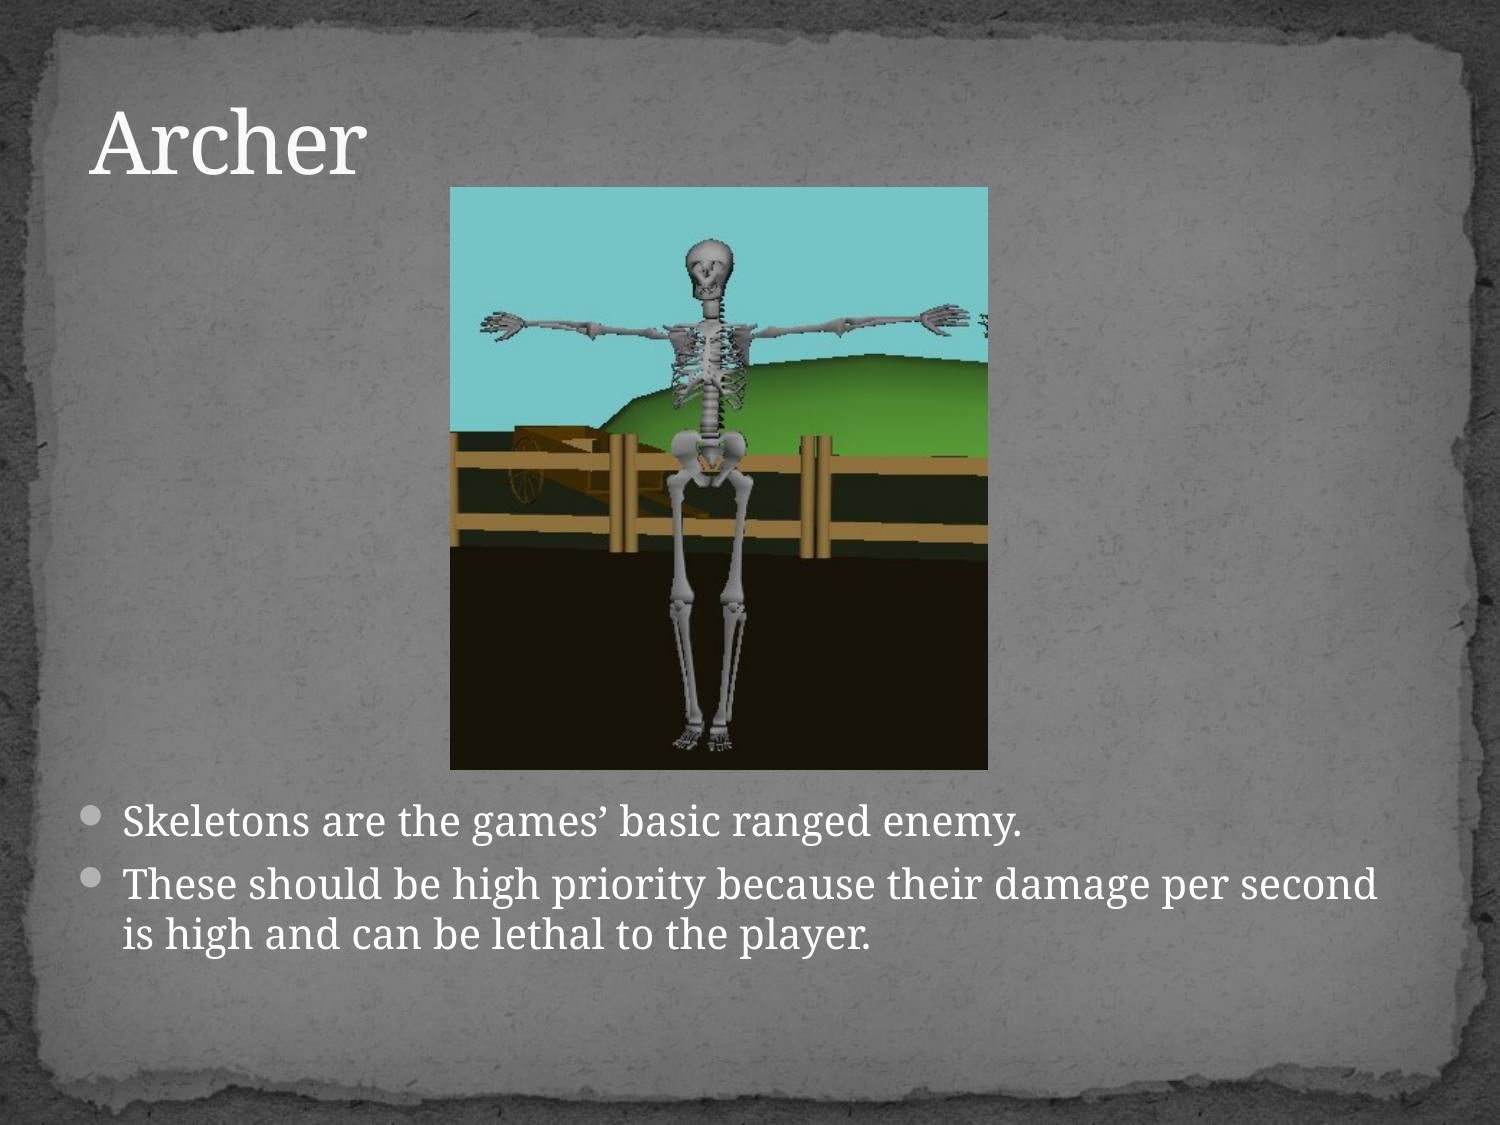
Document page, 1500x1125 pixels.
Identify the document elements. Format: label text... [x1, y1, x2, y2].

picture [450, 187, 988, 770]
list Skeletons are the games’ basic ranged enemy. These should be high priority because their damage per second is high and can be lethal to the player. [62, 787, 1413, 1125]
title Archer [74, 12, 1425, 200]
